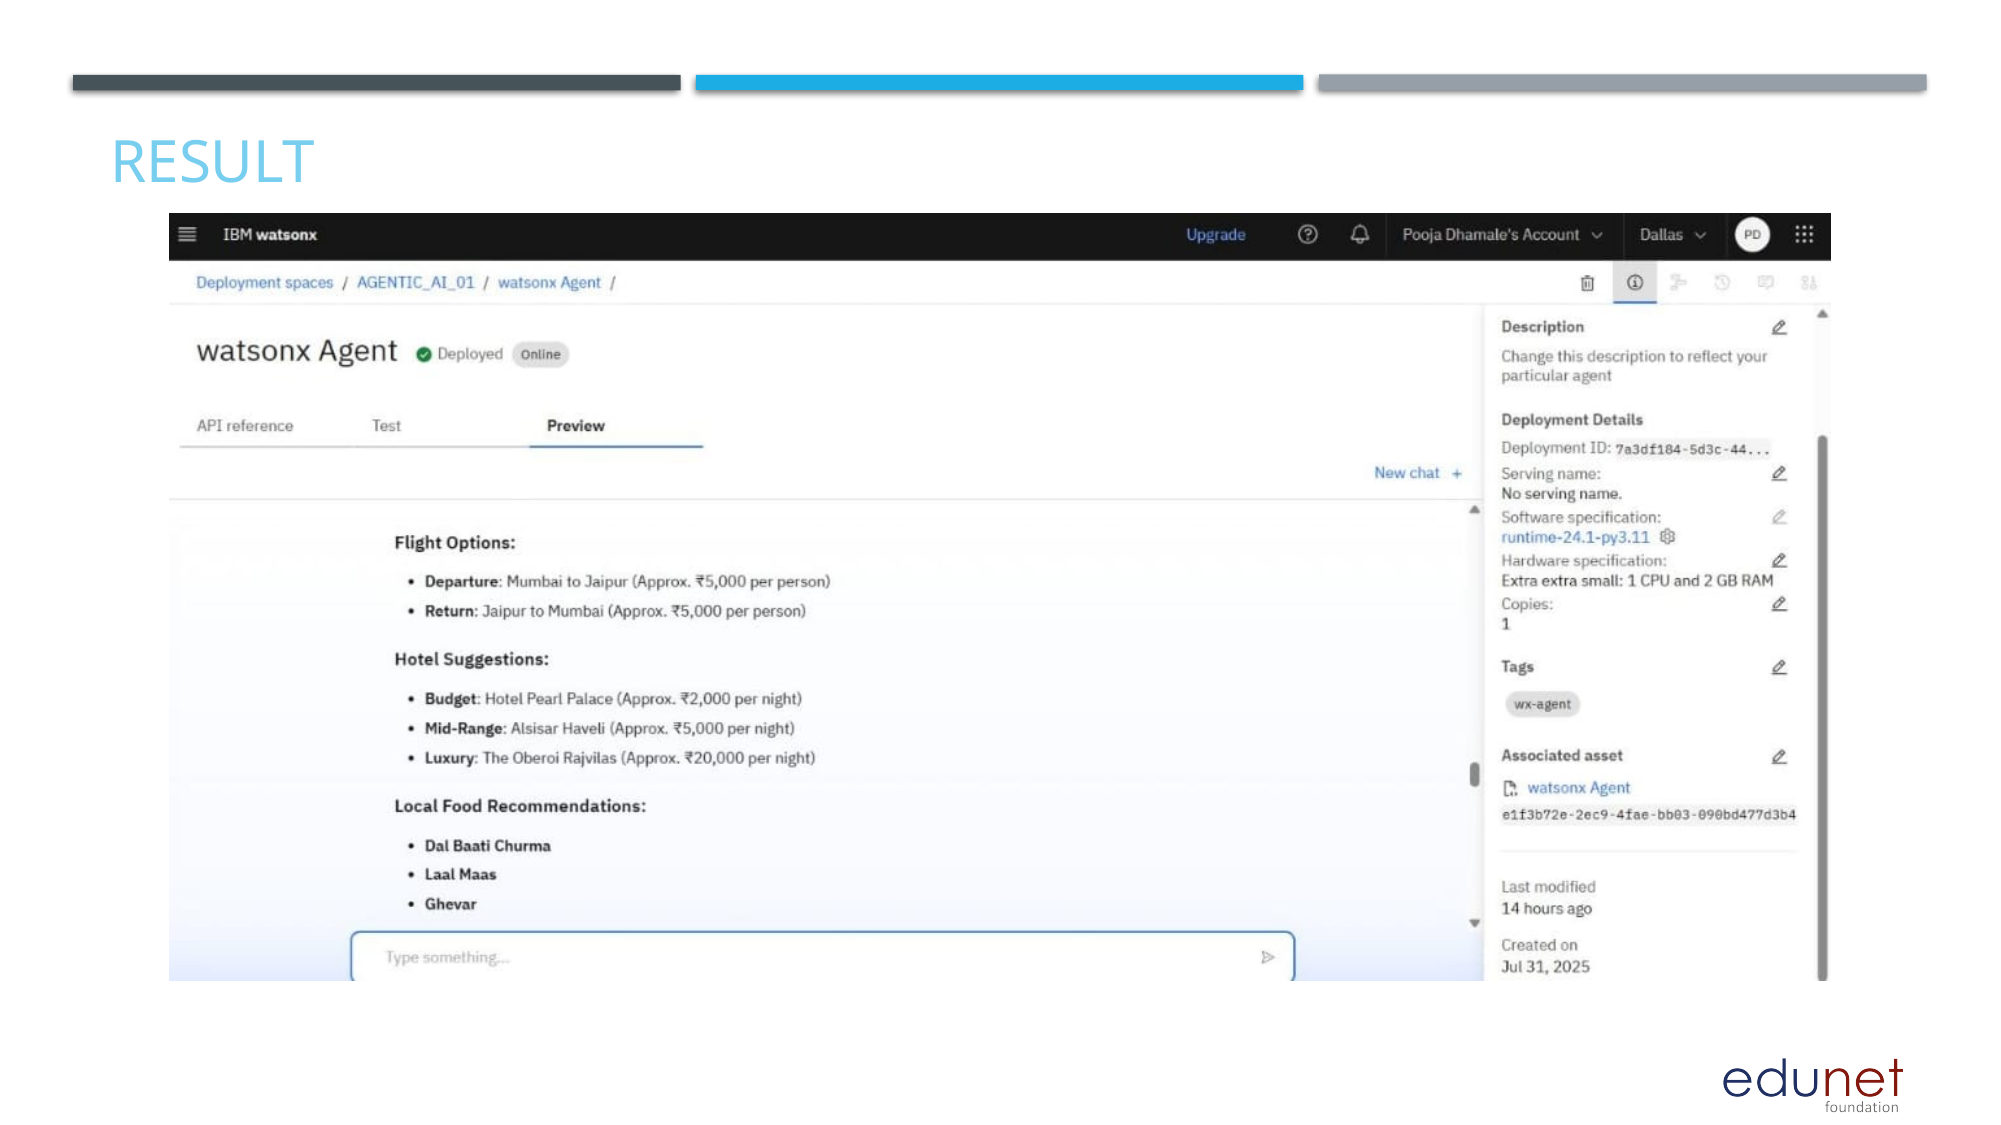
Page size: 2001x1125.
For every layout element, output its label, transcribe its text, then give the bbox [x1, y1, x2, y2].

title RESULT [95, 115, 1905, 203]
picture [1719, 1056, 1905, 1116]
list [169, 212, 1831, 981]
